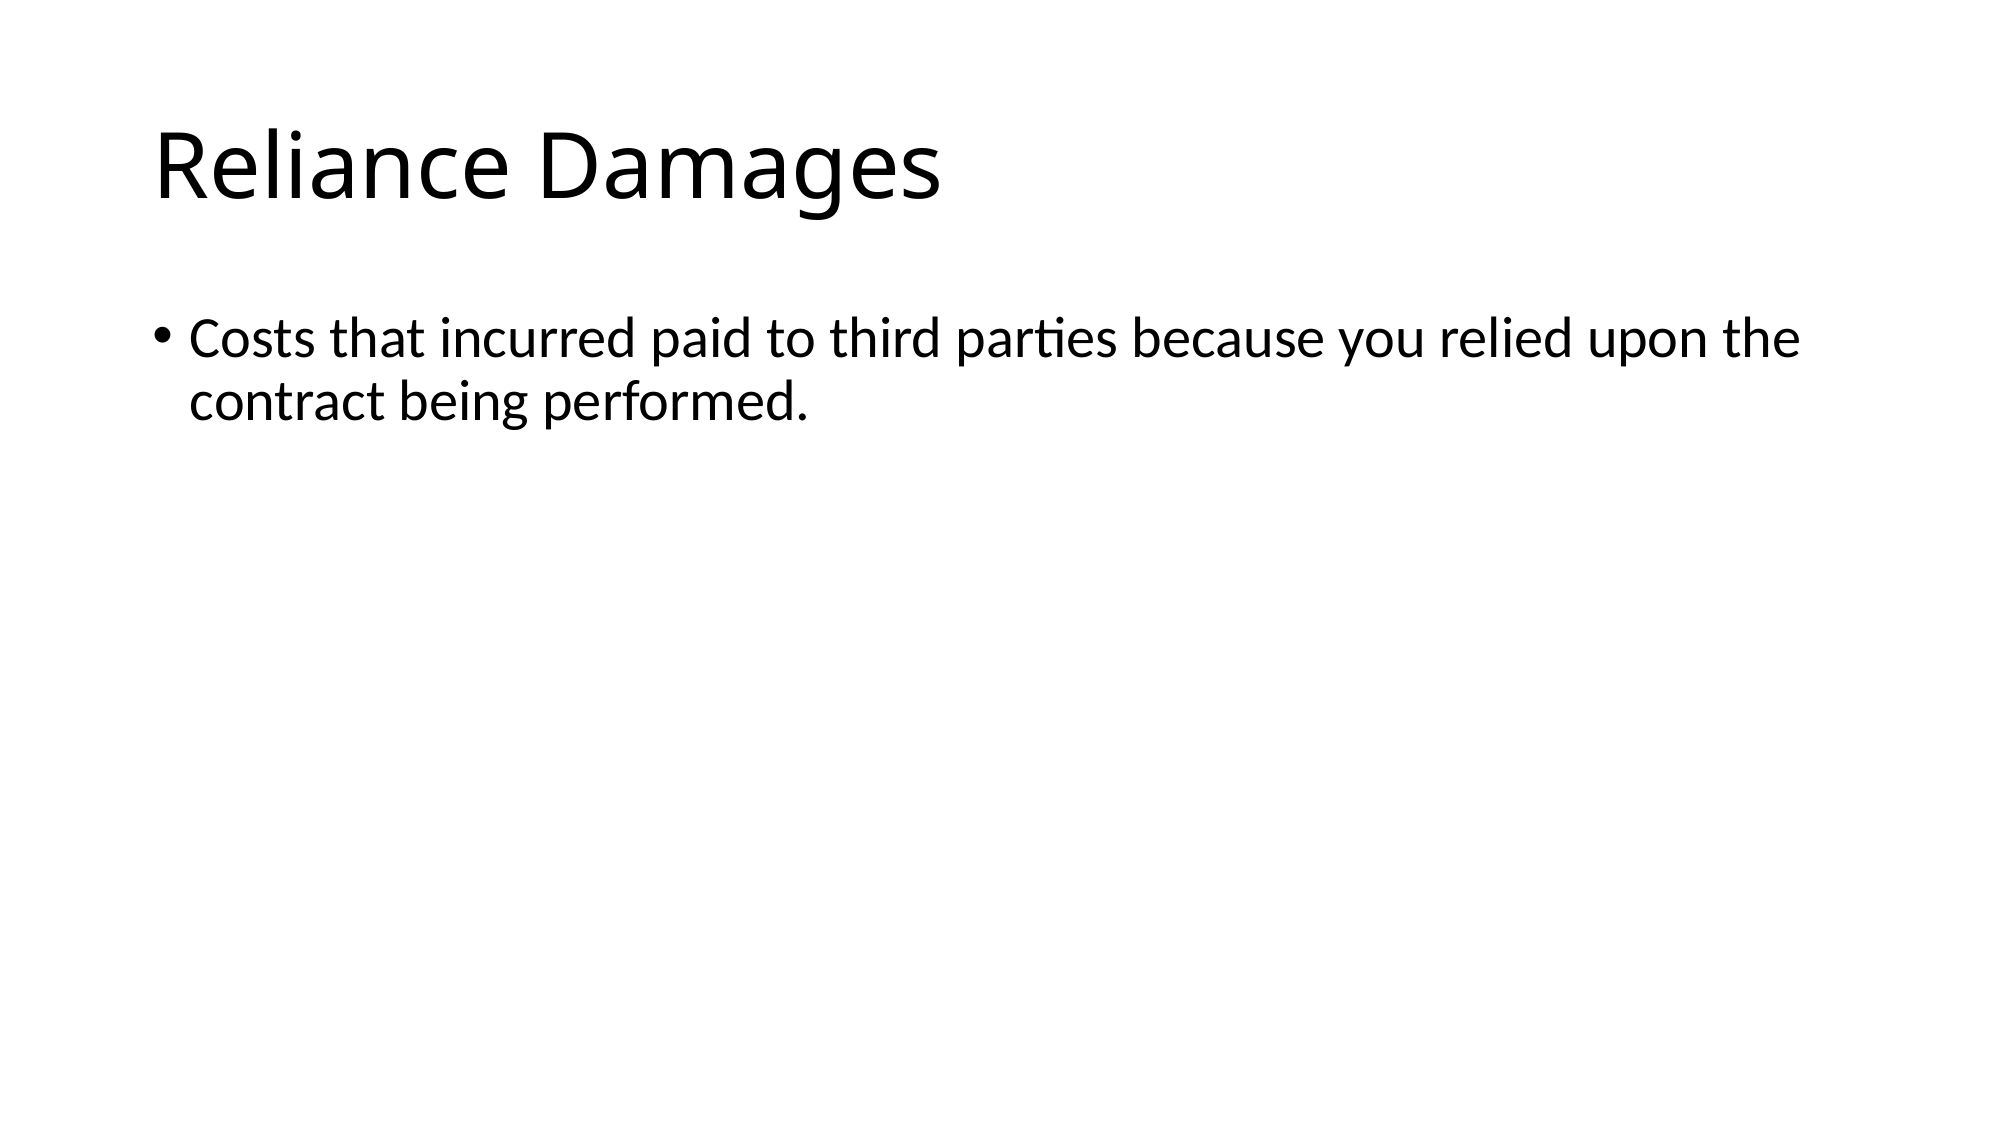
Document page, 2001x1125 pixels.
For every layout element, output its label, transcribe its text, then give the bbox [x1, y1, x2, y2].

title Reliance Damages [137, 59, 1863, 278]
list Costs that incurred paid to third parties because you relied upon the contract being performed. [137, 299, 1863, 1014]
